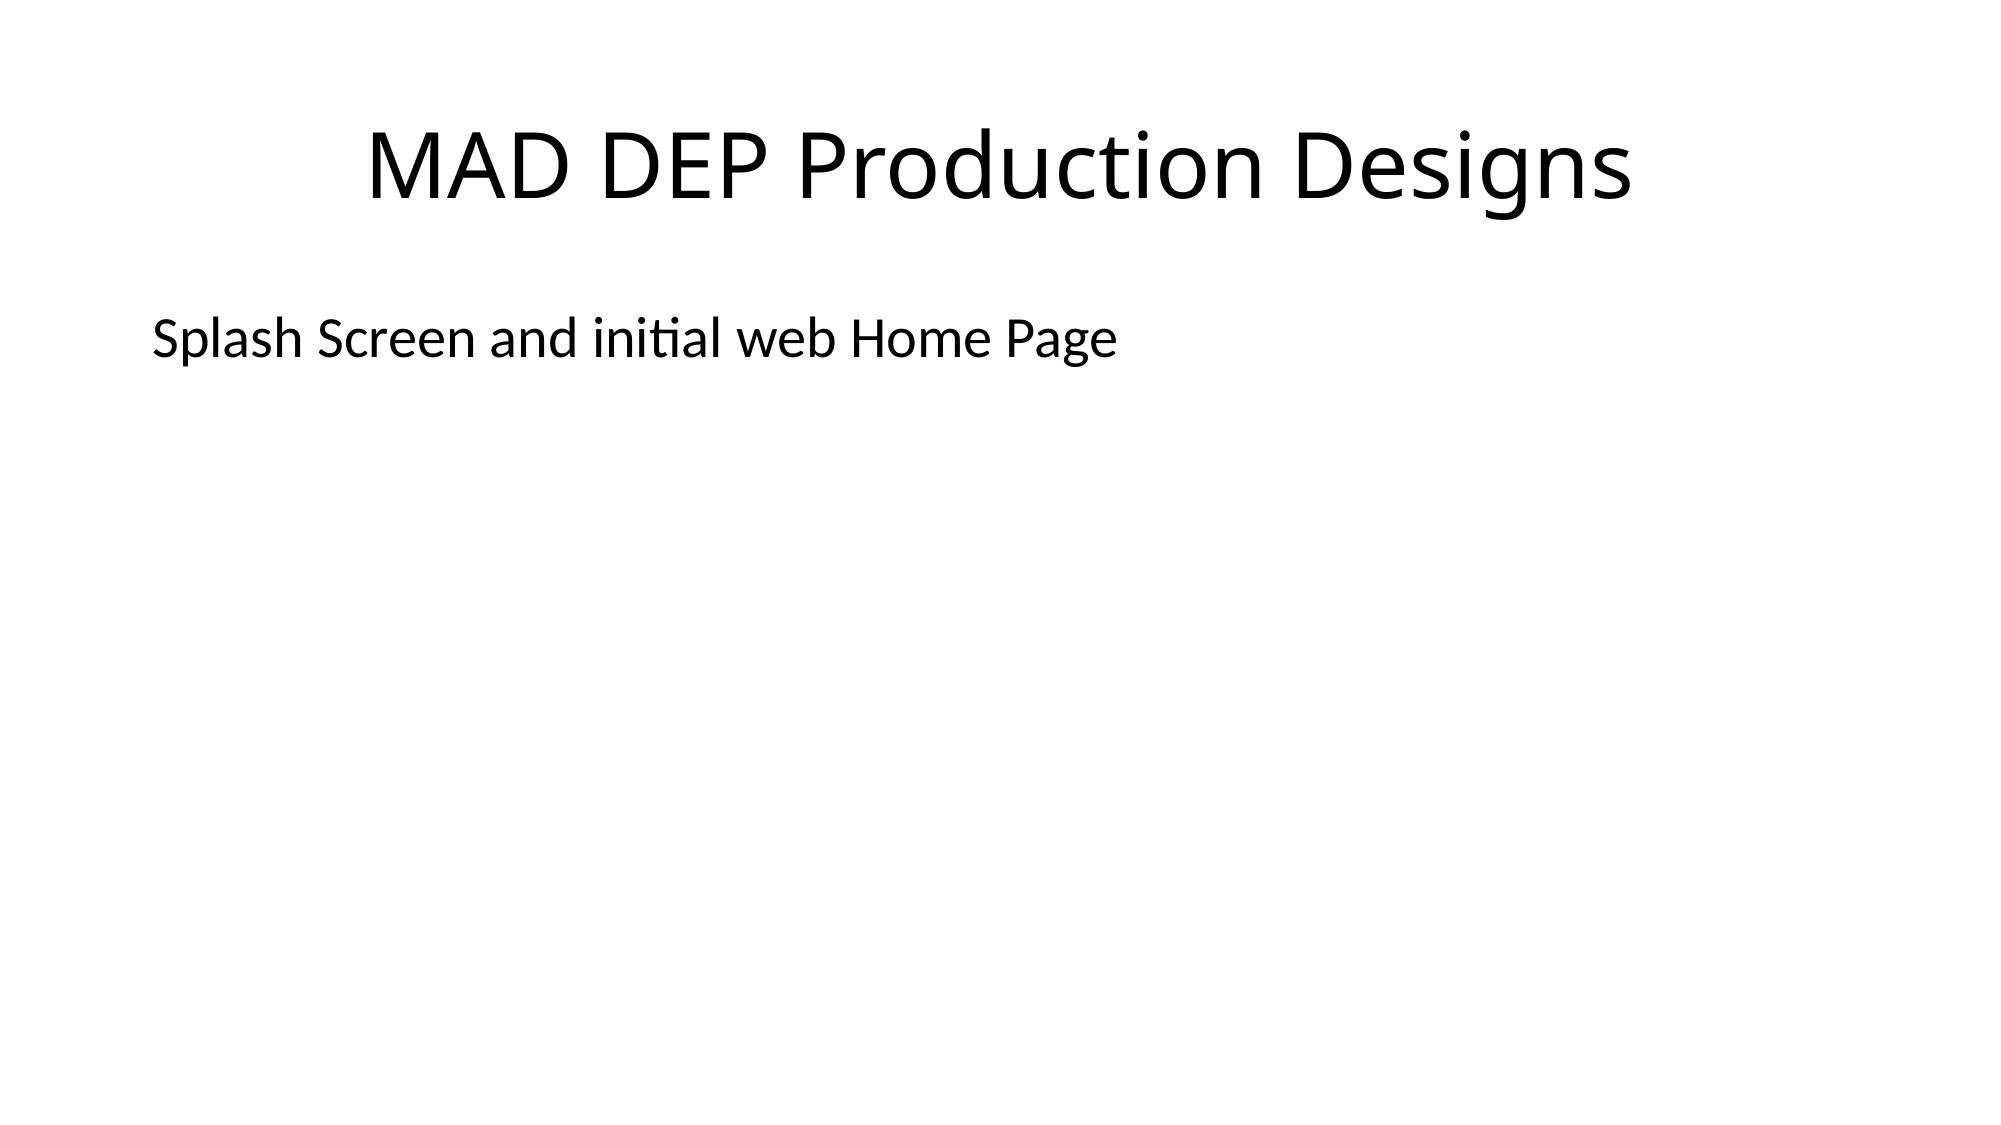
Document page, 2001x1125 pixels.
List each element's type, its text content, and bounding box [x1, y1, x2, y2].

list Splash Screen and initial web Home Page [137, 299, 1863, 1014]
title MAD DEP Production Designs [137, 59, 1863, 278]
